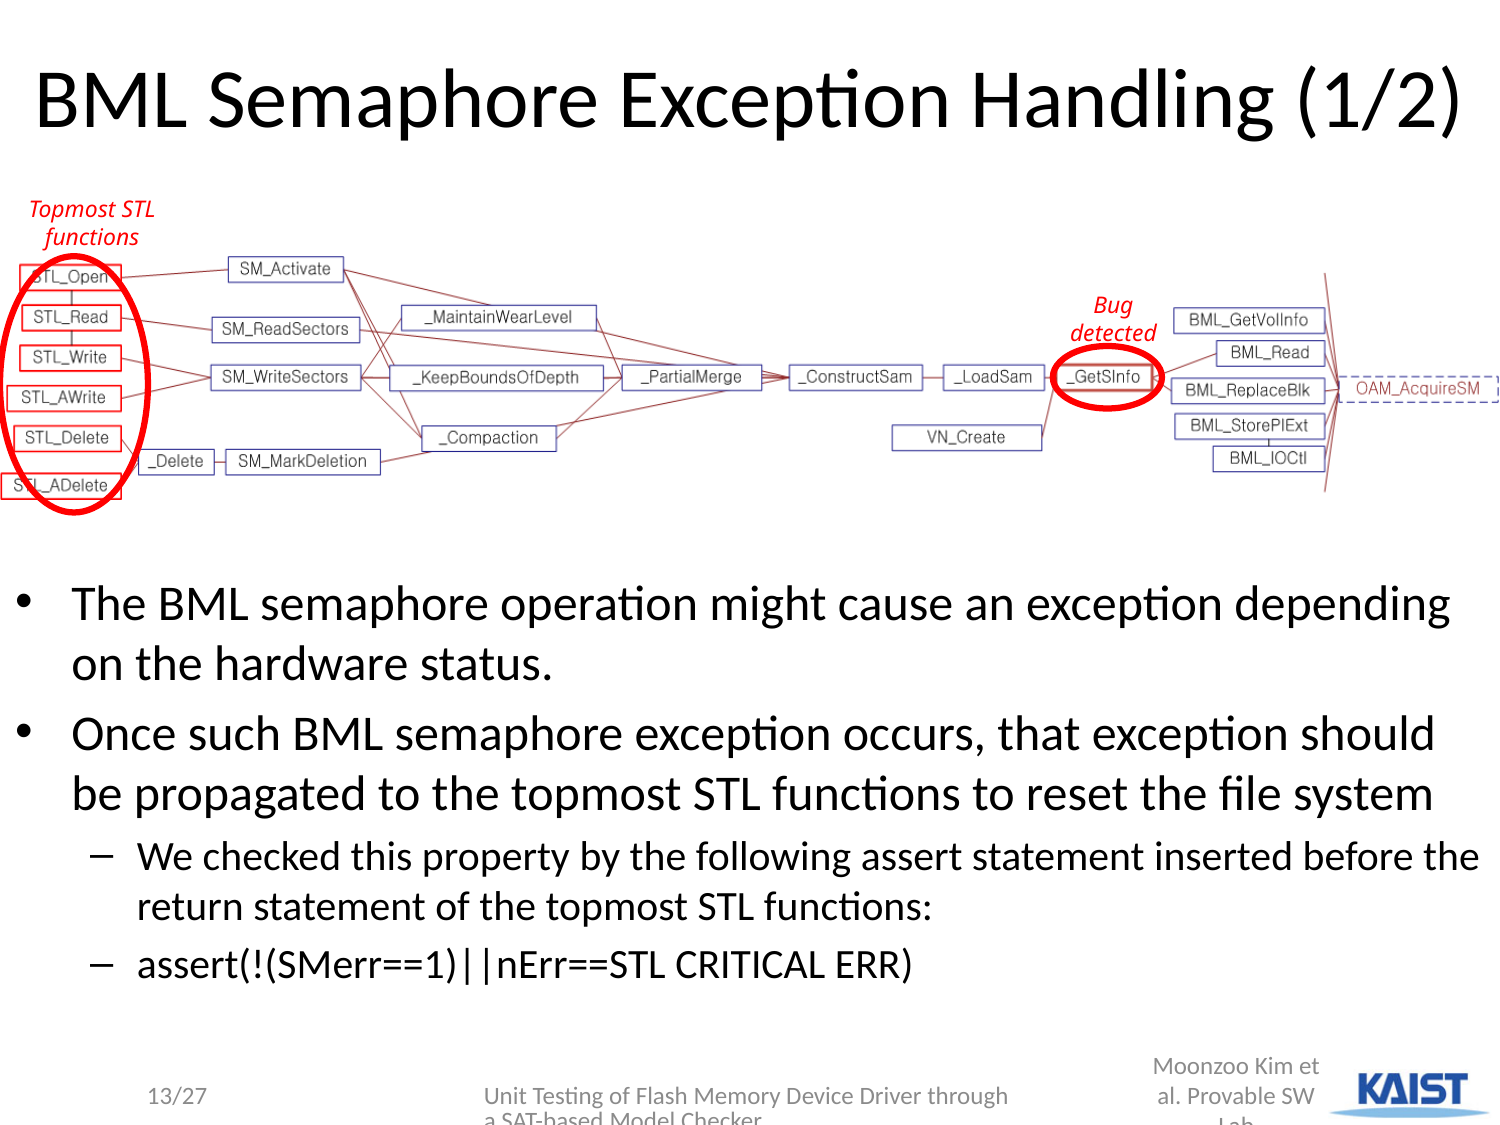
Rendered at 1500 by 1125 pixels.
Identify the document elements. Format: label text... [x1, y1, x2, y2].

slide_number 13/27 [75, 1065, 223, 1125]
slide_number Moonzoo Kim et al. Provable SW Lab [1125, 1065, 1348, 1125]
picture [0, 255, 1499, 501]
title BML Semaphore Exception Handling (1/2) [0, 23, 1500, 164]
picture [1348, 1069, 1492, 1122]
text_box Topmost STL functions [0, 187, 210, 255]
list The BML semaphore operation might cause an exception depending on the hardware status. Once such BML semaphore exception occurs, that exception should be propagated to the topmost STL functions to reset the file system We checked this property by the following assert statement inserted before the return statement of the topmost STL functions: assert(!(SMerr==1)||nErr==STL CRITICAL ERR) [0, 562, 1500, 1020]
footer Unit Testing of Flash Memory Device Driver through a SAT-based Model Checker [468, 1064, 1032, 1125]
